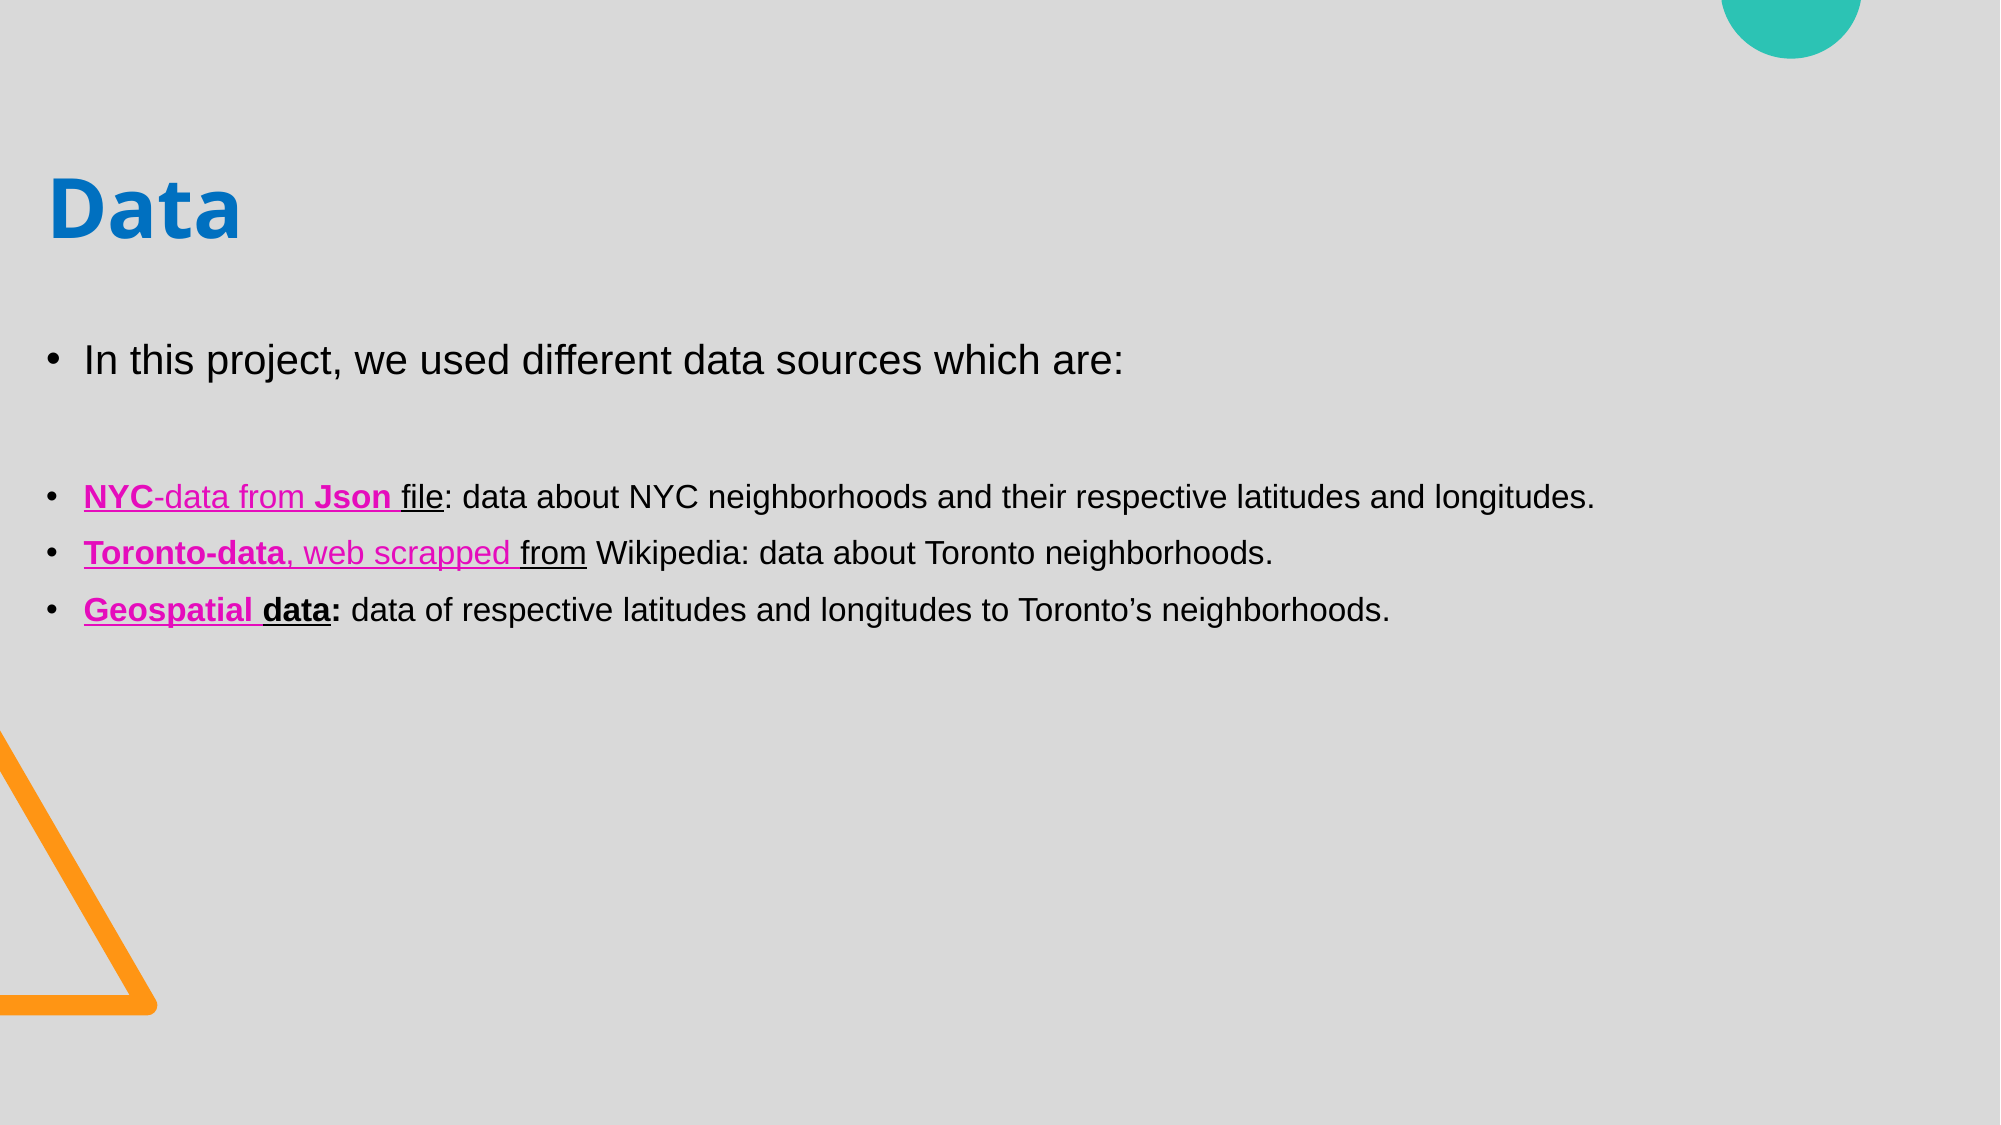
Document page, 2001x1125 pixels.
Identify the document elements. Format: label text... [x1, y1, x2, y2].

title Data [30, 102, 927, 320]
list In this project, we used different data sources which are: NYC-data from Json file: data about NYC neighborhoods and their respective latitudes and longitudes. Toronto-data, web scrapped from Wikipedia: data about Toronto neighborhoods. Geospatial data: data of respective latitudes and longitudes to Toronto’s neighborhoods. [30, 320, 1923, 1035]
